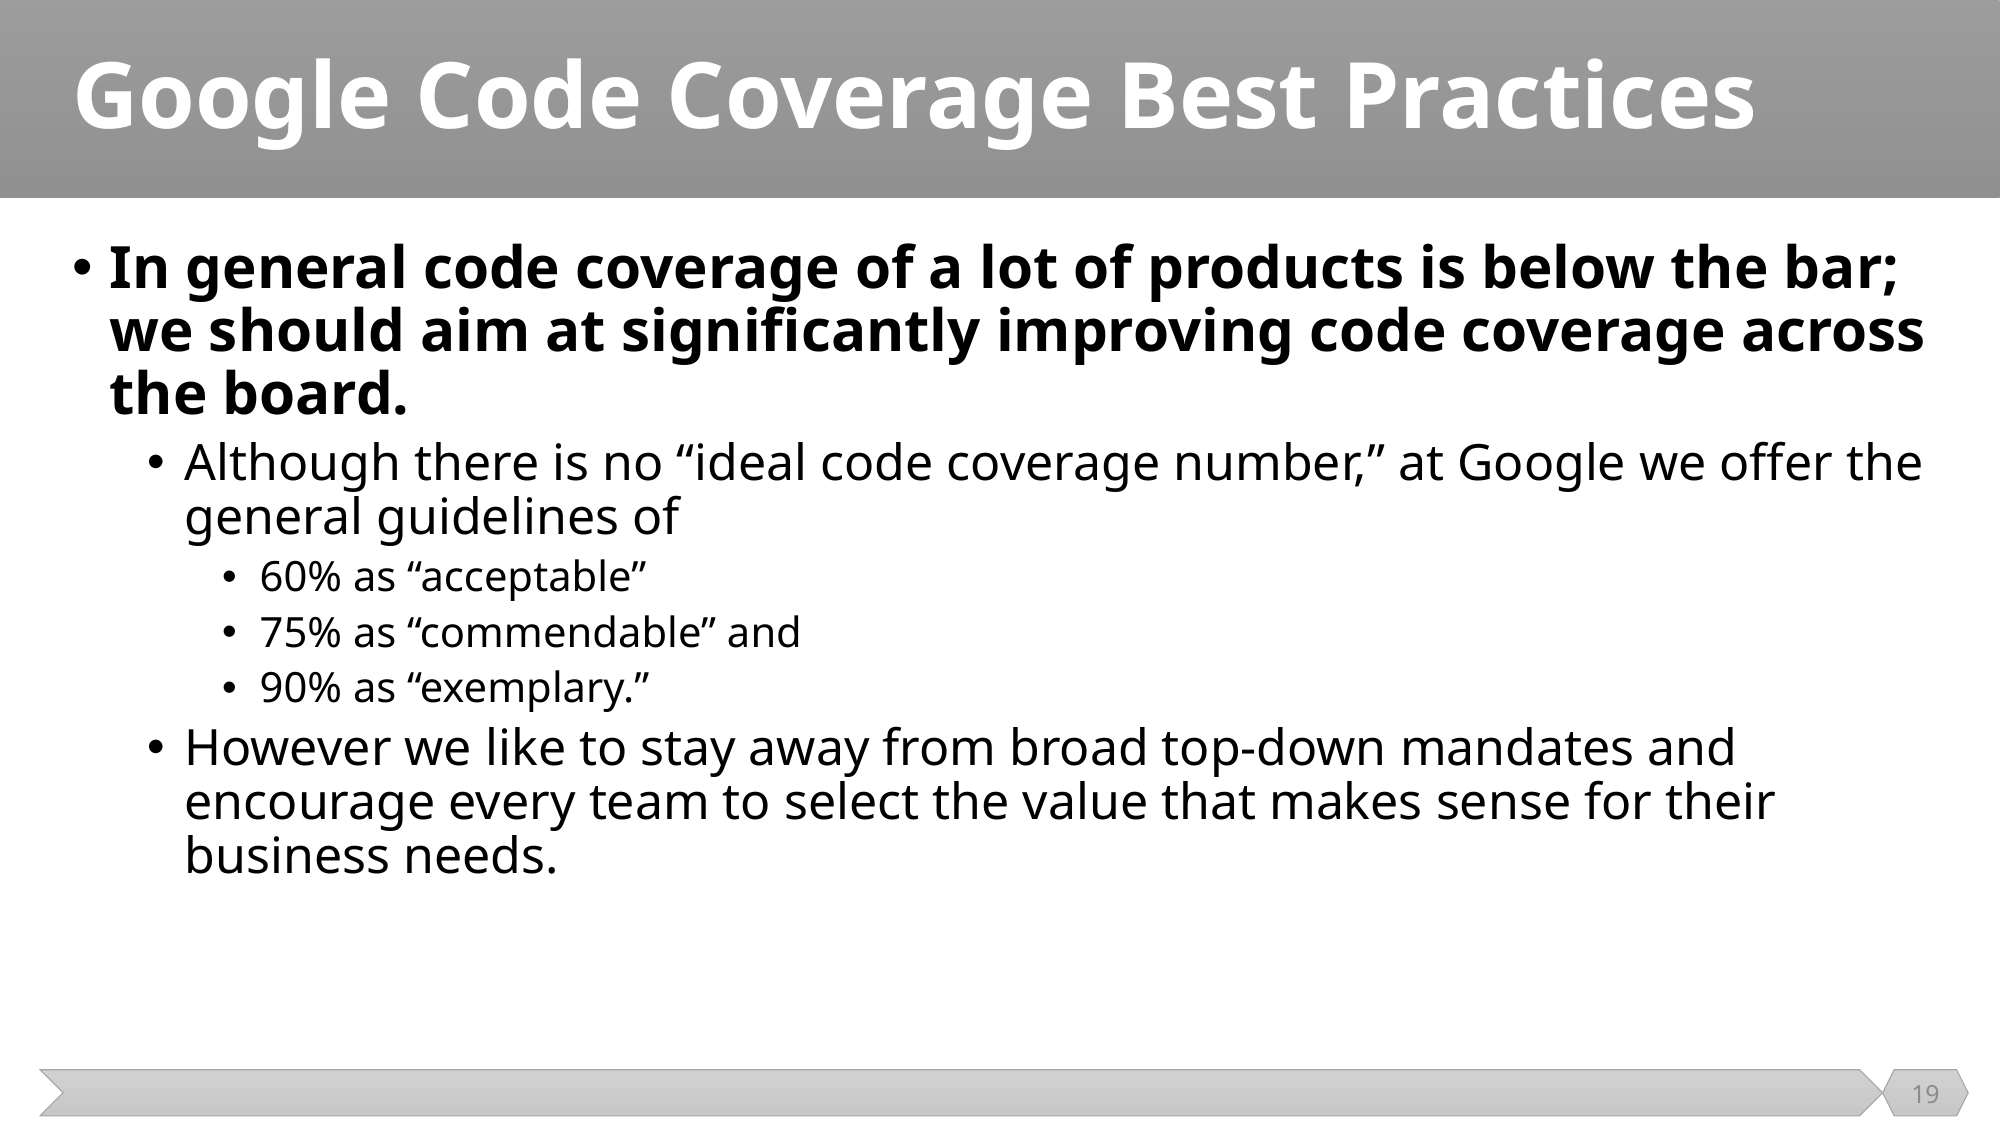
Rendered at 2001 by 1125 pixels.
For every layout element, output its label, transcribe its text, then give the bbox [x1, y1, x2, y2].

title Google Code Coverage Best Practices [56, 0, 1969, 199]
slide_number 19 [1882, 1065, 1969, 1125]
list In general code coverage of a lot of products is below the bar; we should aim at significantly improving code coverage across the board. Although there is no “ideal code coverage number,” at Google we offer the general guidelines of 60% as “acceptable” 75% as “commendable” and 90% as “exemplary.” However we like to stay away from broad top-down mandates and encourage every team to select the value that makes sense for their business needs. [56, 230, 1969, 1010]
